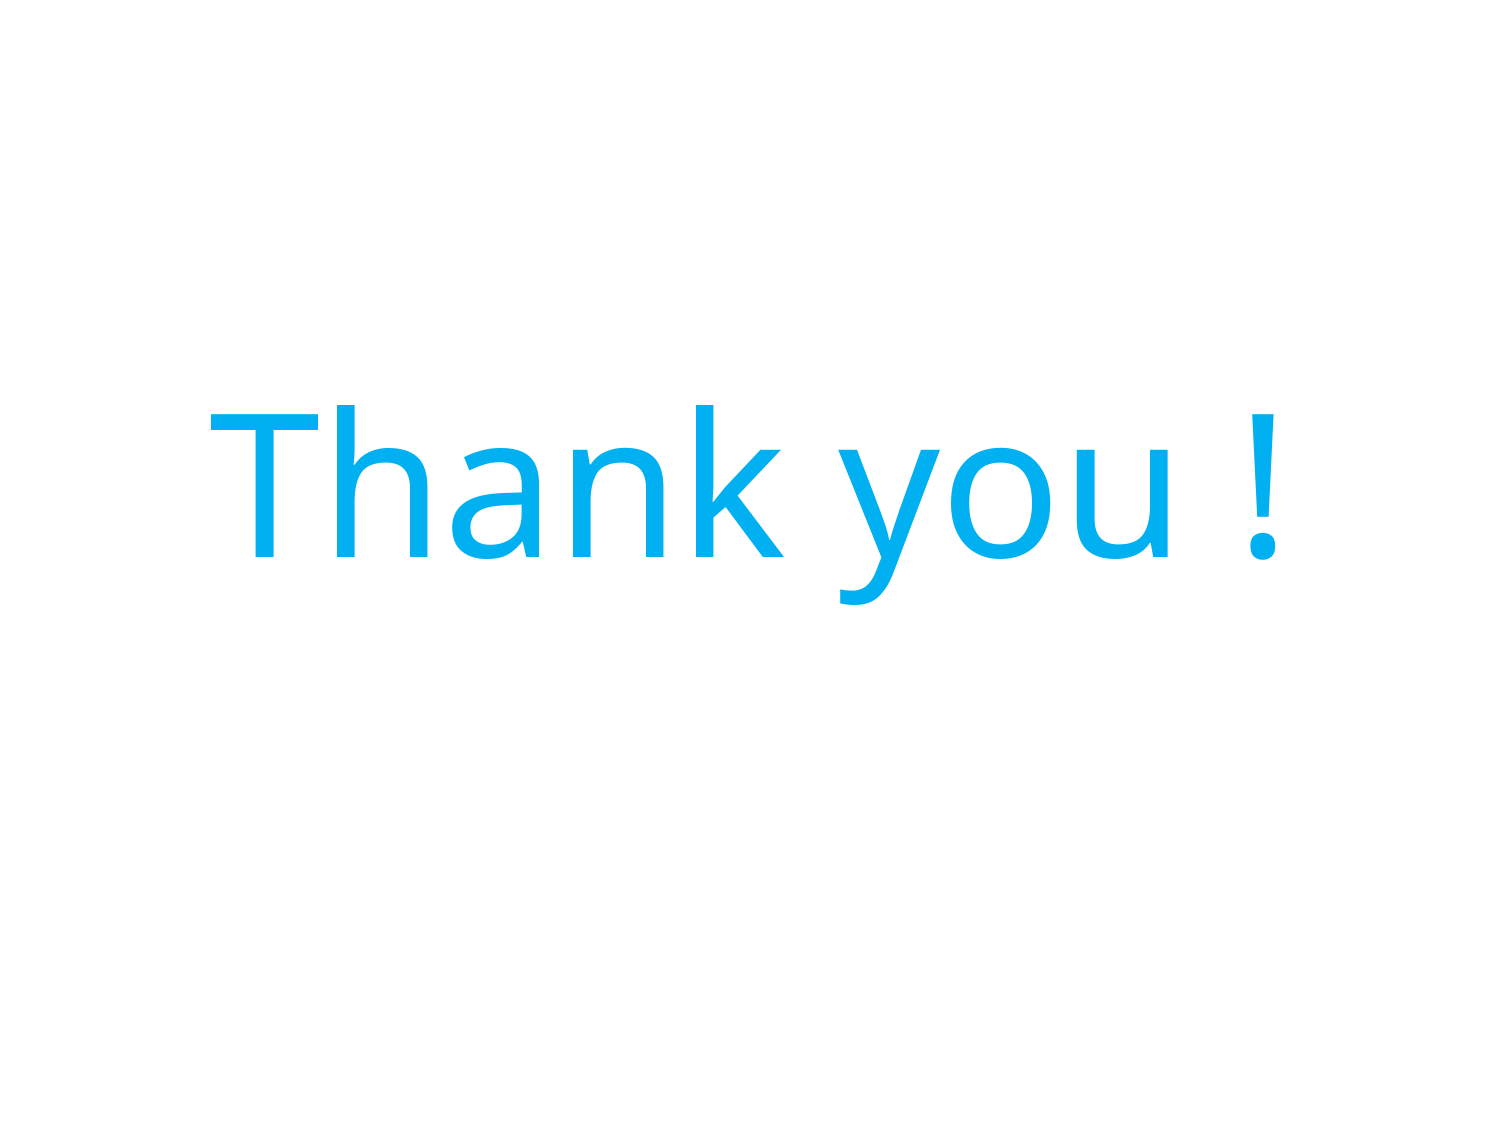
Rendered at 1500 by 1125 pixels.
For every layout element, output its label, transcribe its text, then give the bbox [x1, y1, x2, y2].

list Thank you ! [75, 349, 1425, 1005]
